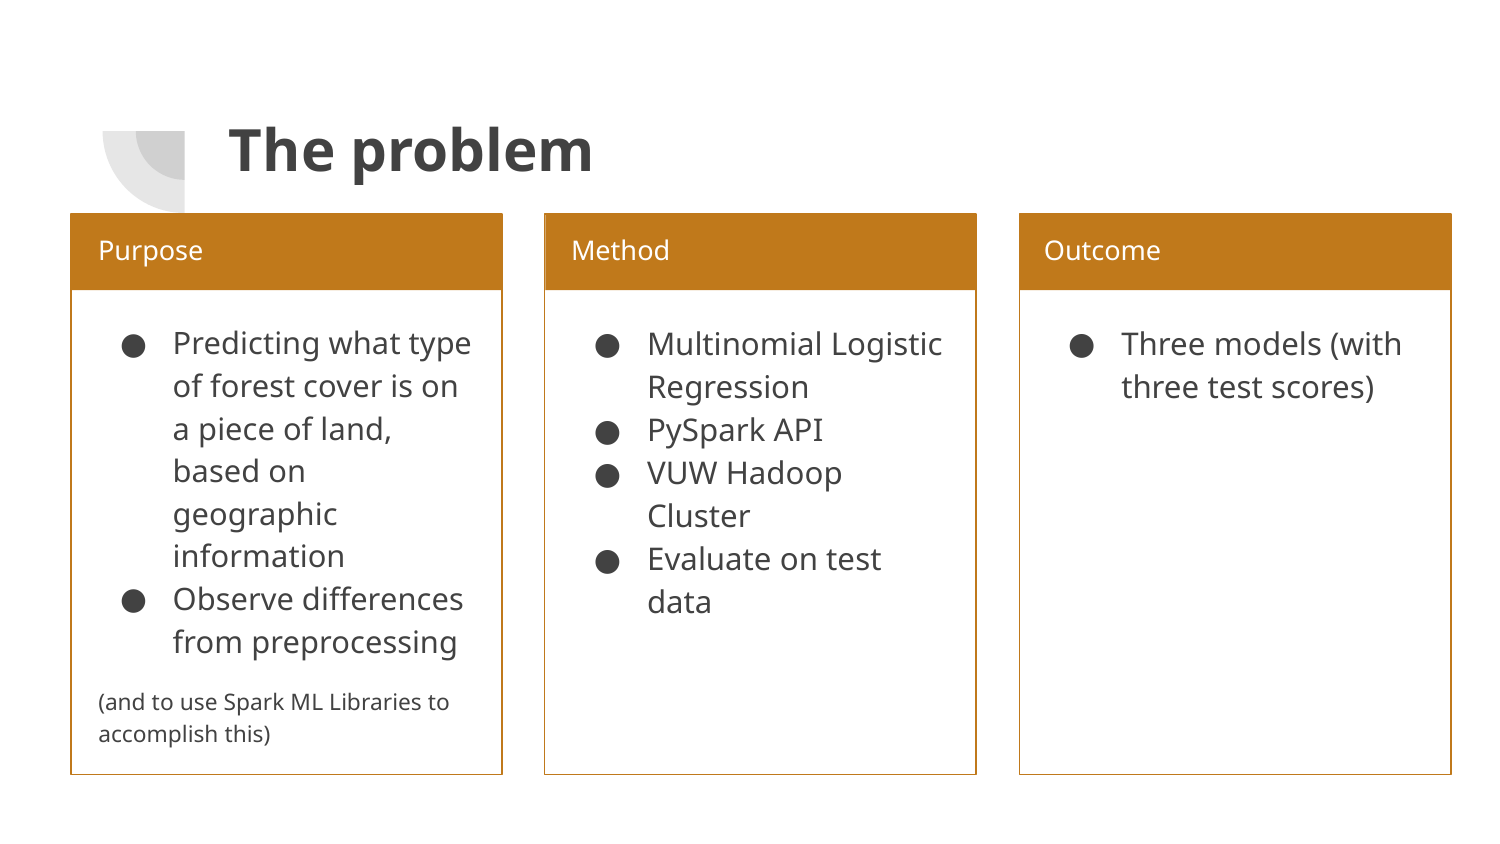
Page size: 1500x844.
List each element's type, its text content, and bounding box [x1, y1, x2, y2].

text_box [1018, 213, 1452, 775]
title The problem [213, 98, 1368, 263]
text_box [70, 213, 503, 775]
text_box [544, 213, 977, 775]
